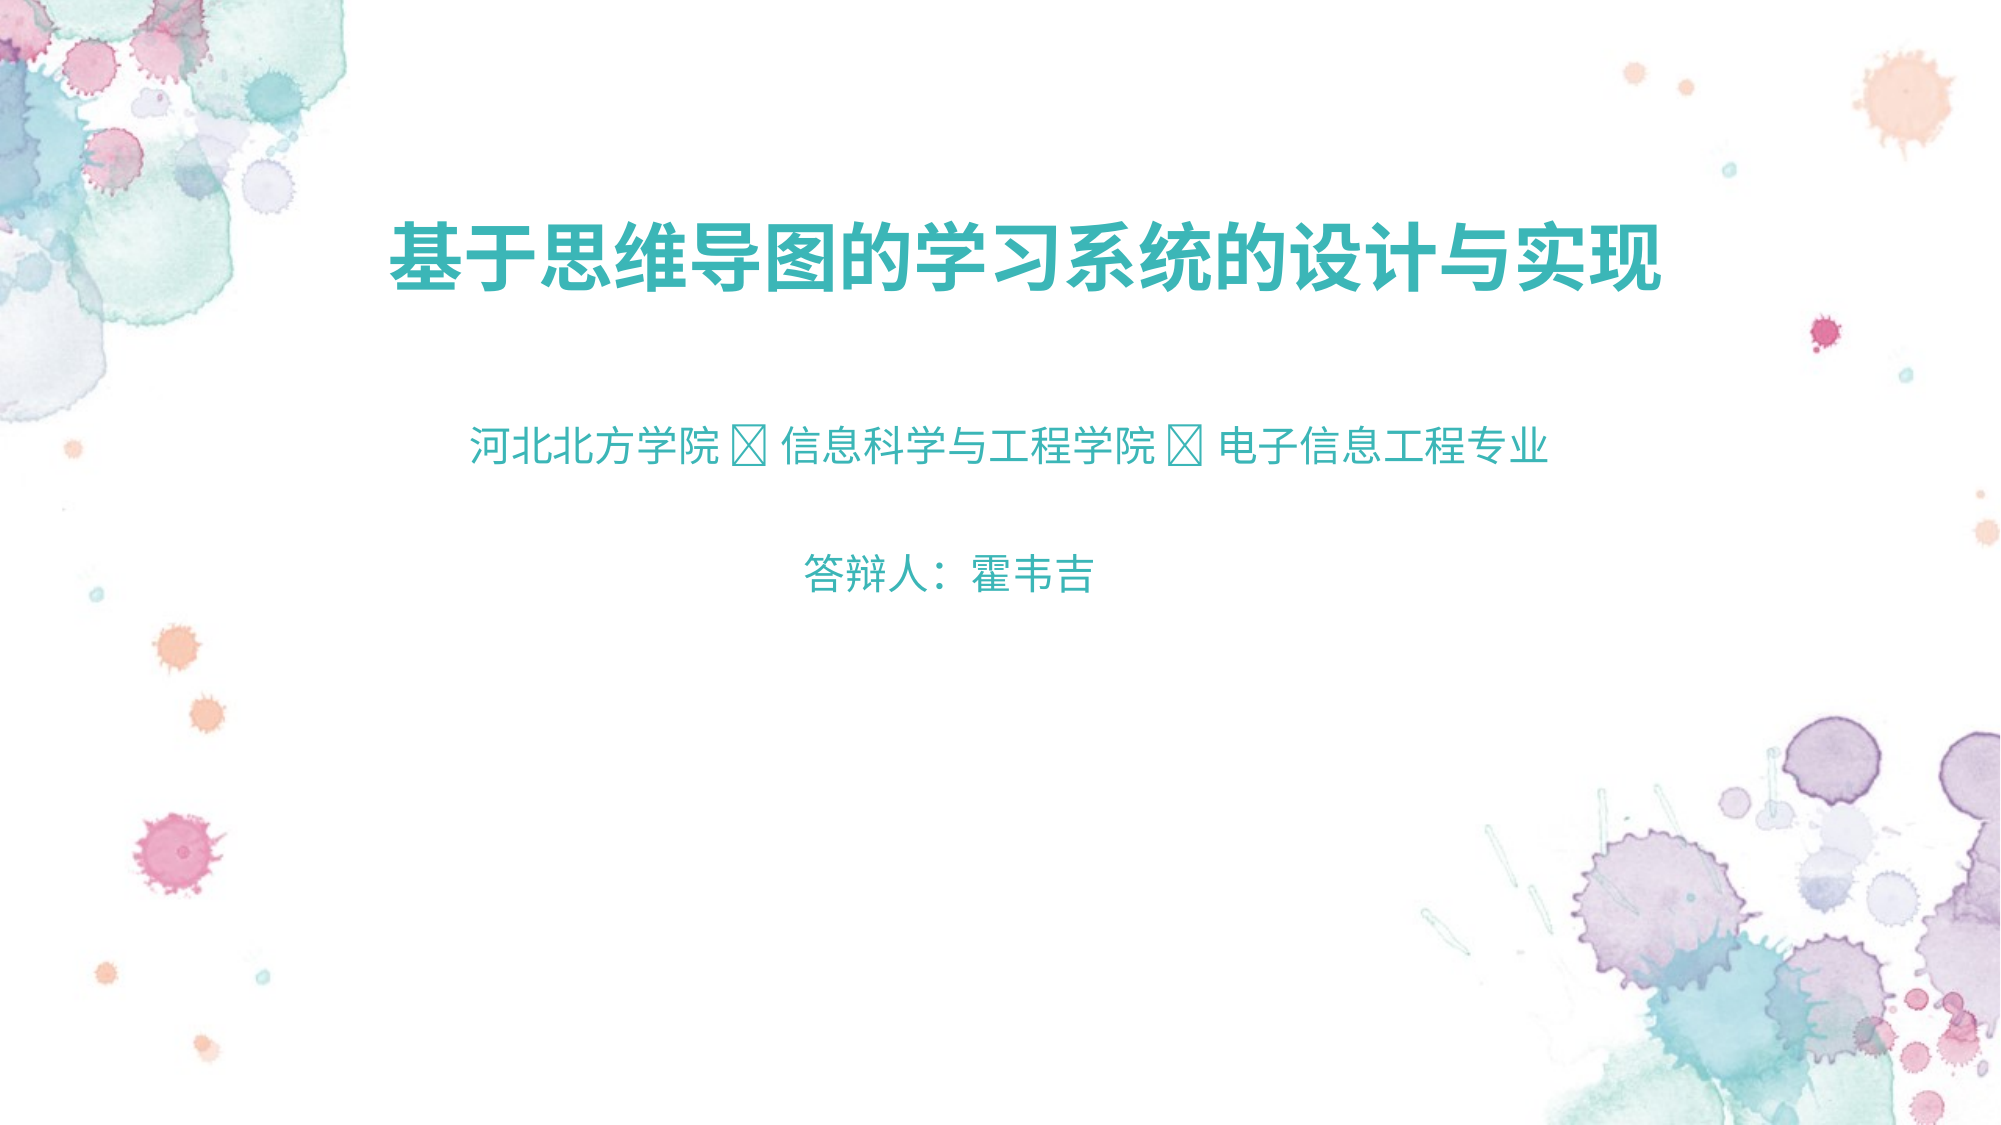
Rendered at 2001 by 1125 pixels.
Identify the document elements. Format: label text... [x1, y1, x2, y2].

text_box 答辩人：霍韦吉 [744, 540, 1156, 606]
text_box 河北北方学院  信息科学与工程学院  电子信息工程专业 [408, 412, 1620, 477]
text_box 基于思维导图的学习系统的设计与实现 [347, 202, 1705, 308]
picture [0, 0, 2001, 1125]
